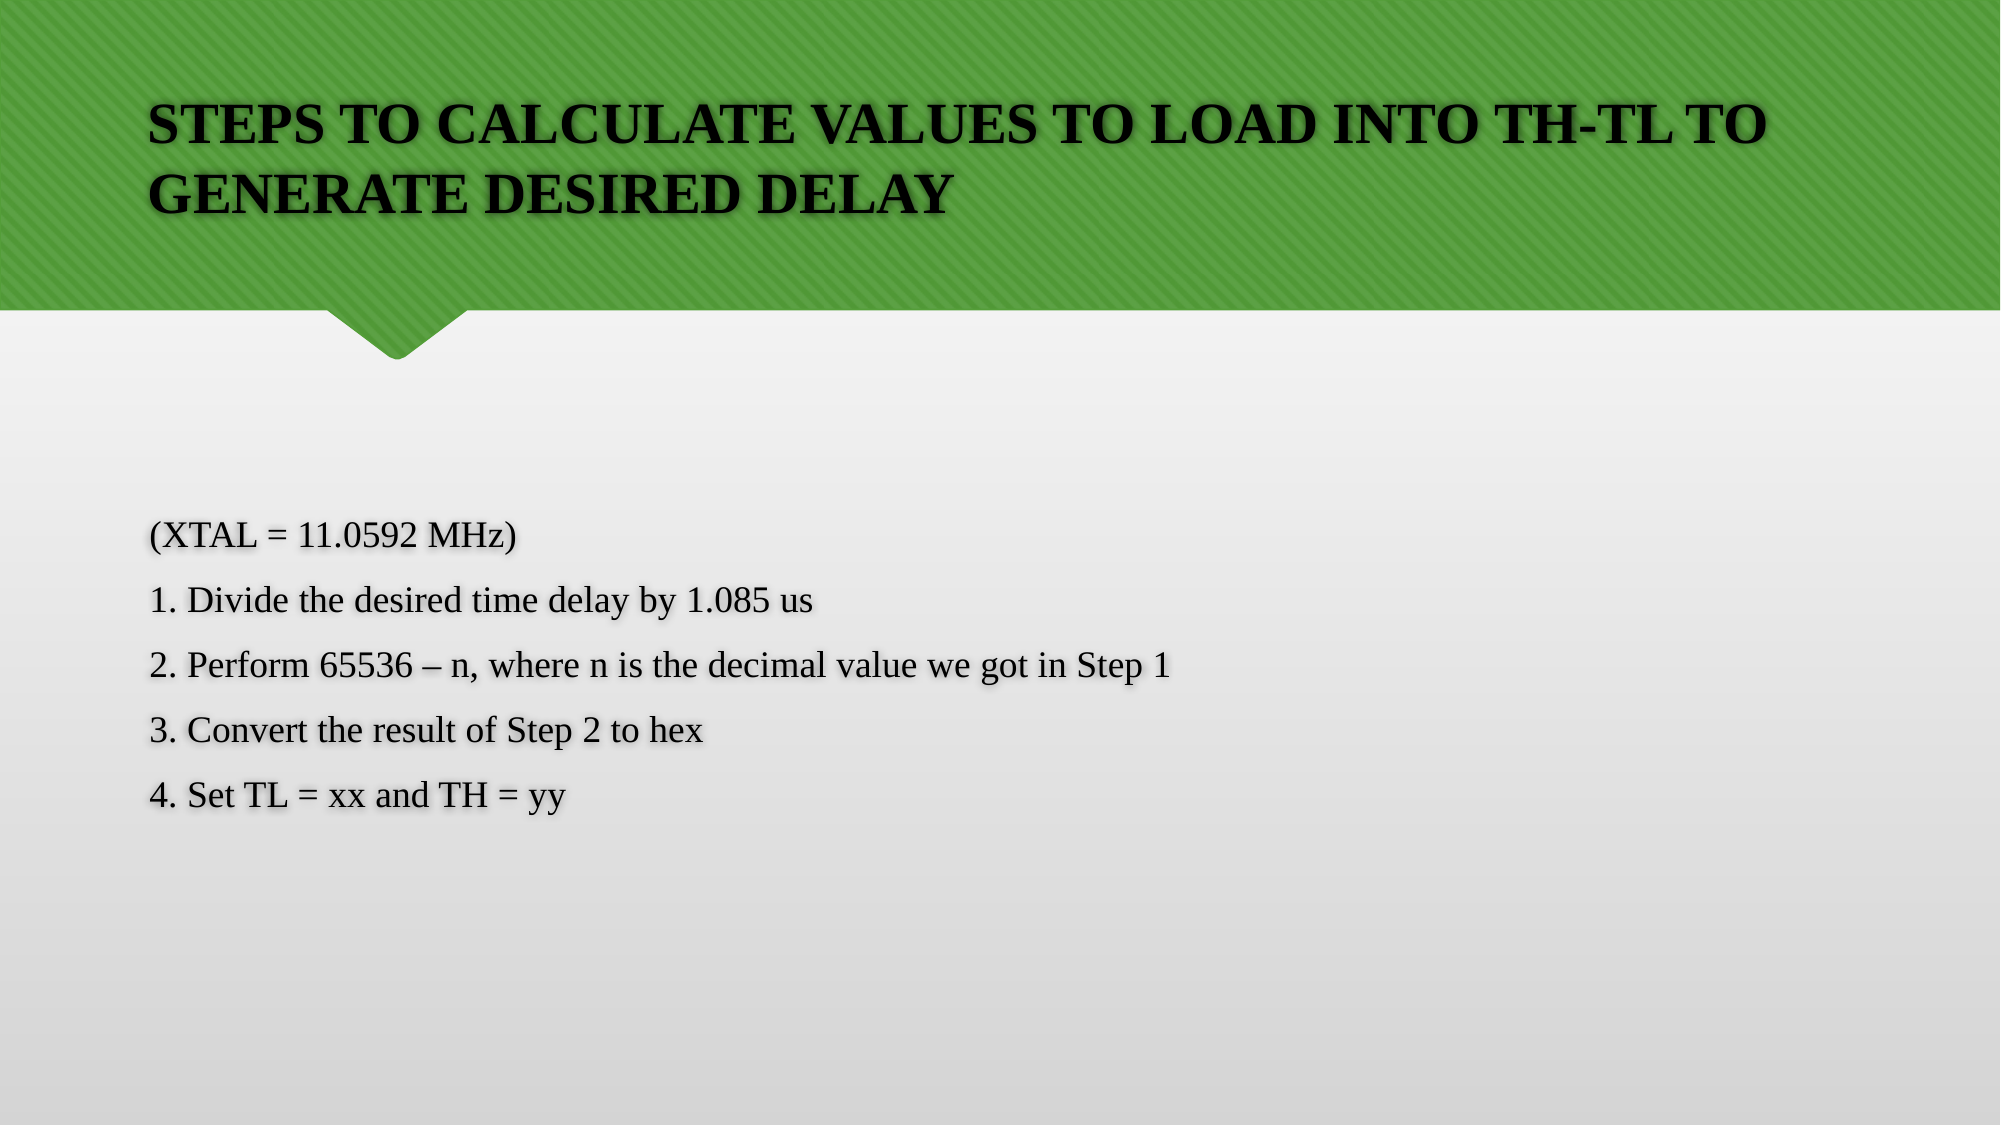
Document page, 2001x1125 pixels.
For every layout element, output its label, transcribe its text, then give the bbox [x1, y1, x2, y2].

list (XTAL = 11.0592 MHz) 1. Divide the desired time delay by 1.085 us 2. Perform 65536 – n, where n is the decimal value we got in Step 1 3. Convert the result of Step 2 to hex 4. Set TL = xx and TH = yy [134, 364, 1866, 962]
title STEPS TO CALCULATE VALUES TO LOAD INTO TH-TL TO GENERATE DESIRED DELAY [132, 73, 1868, 233]
